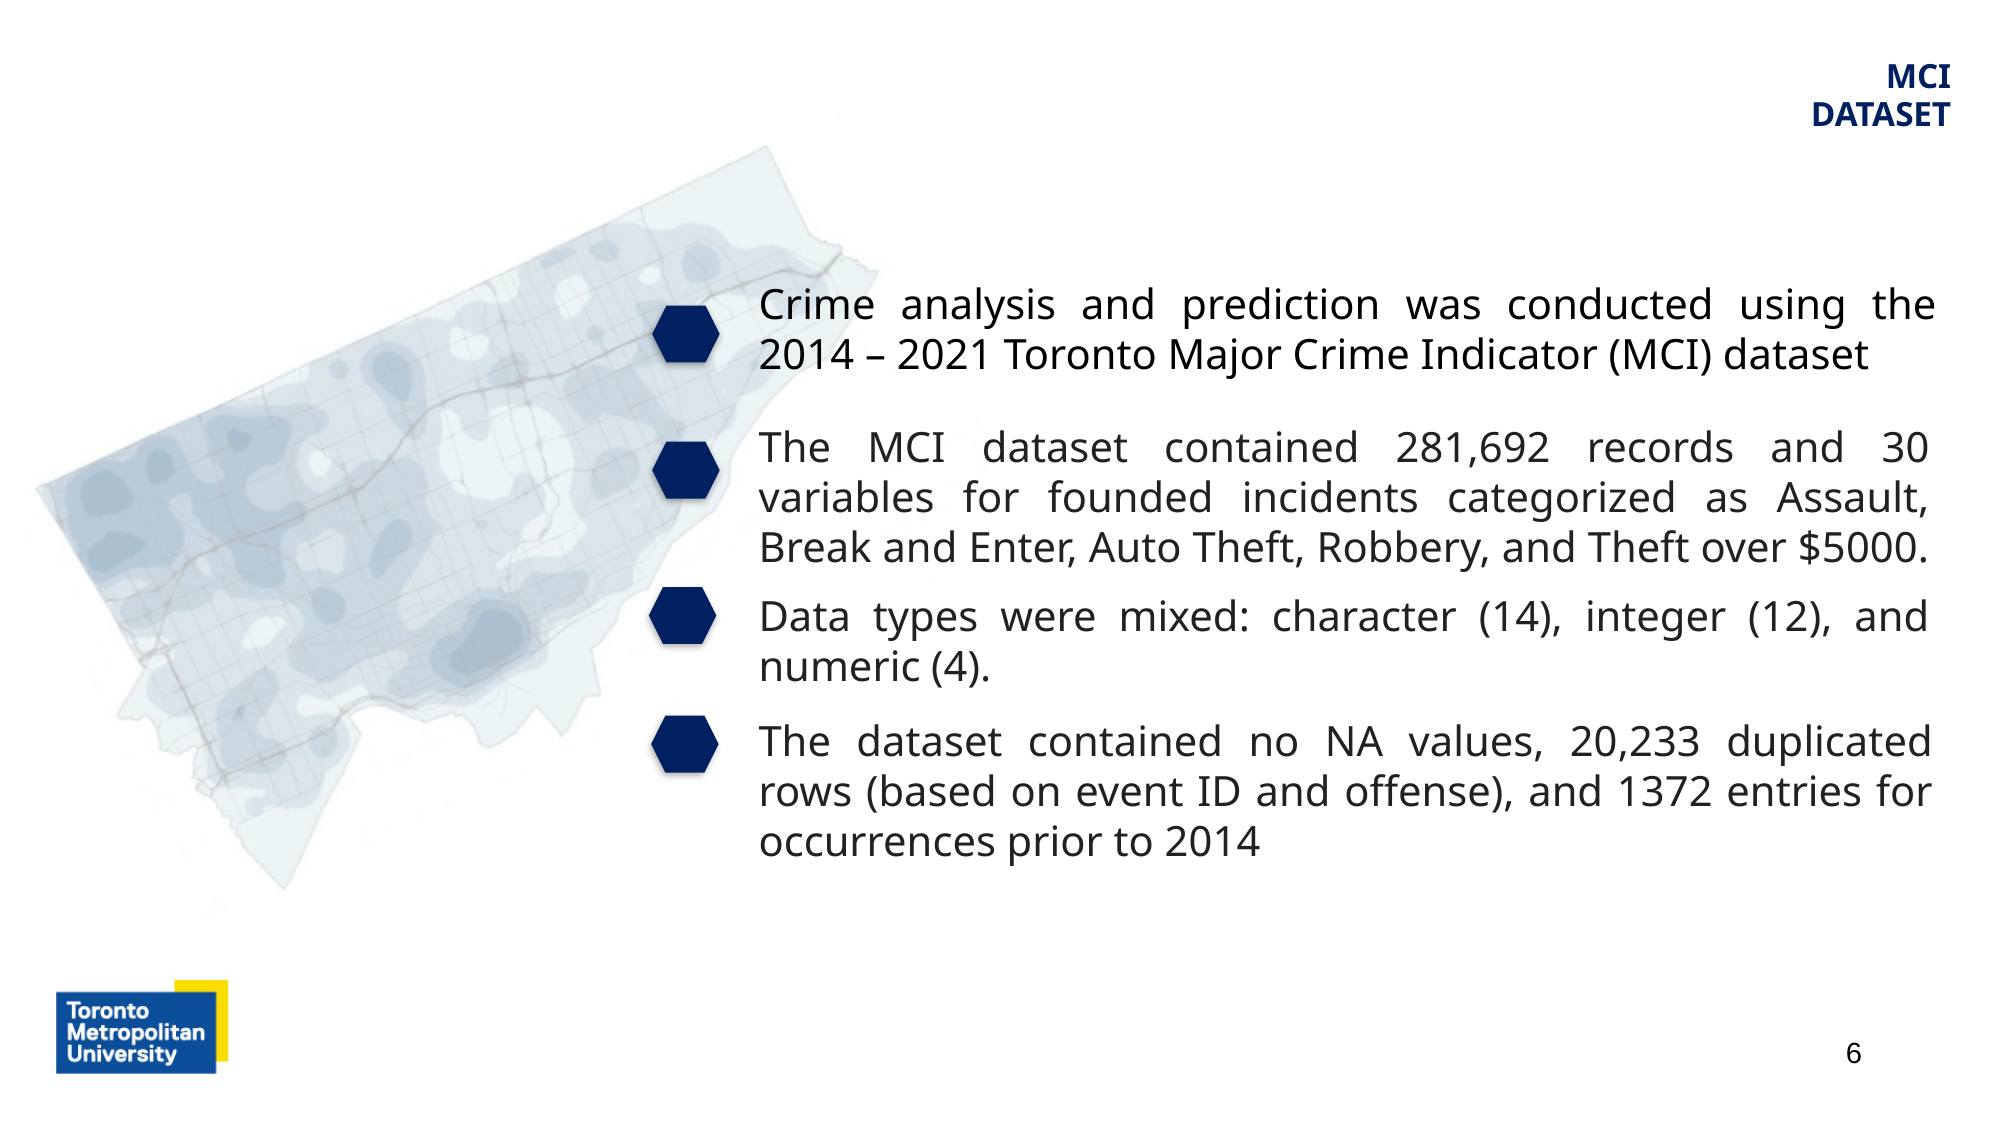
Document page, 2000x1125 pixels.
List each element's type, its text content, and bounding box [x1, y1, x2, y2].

text_box Data types were mixed: character (14), integer (12), and numeric (4). [986, 582, 1945, 698]
text_box The MCI dataset contained 281,692 records and 30 variables for founded incidents categorized as Assault, Break and Enter, Auto Theft, Robbery, and Theft over $5000. [986, 413, 1945, 579]
picture [0, 0, 2000, 1125]
text_box Crime analysis and prediction was conducted using the 2014 – 2021 Toronto Major Crime Indicator (MCI) dataset [982, 270, 1952, 386]
title MCI Dataset [1739, 42, 1967, 123]
text_box The dataset contained no NA values, 20,233 duplicated rows (based on event ID and offense), and 1372 entries for occurrences prior to 2014 [743, 707, 1949, 873]
slide_number 6 [1804, 1022, 1877, 1083]
